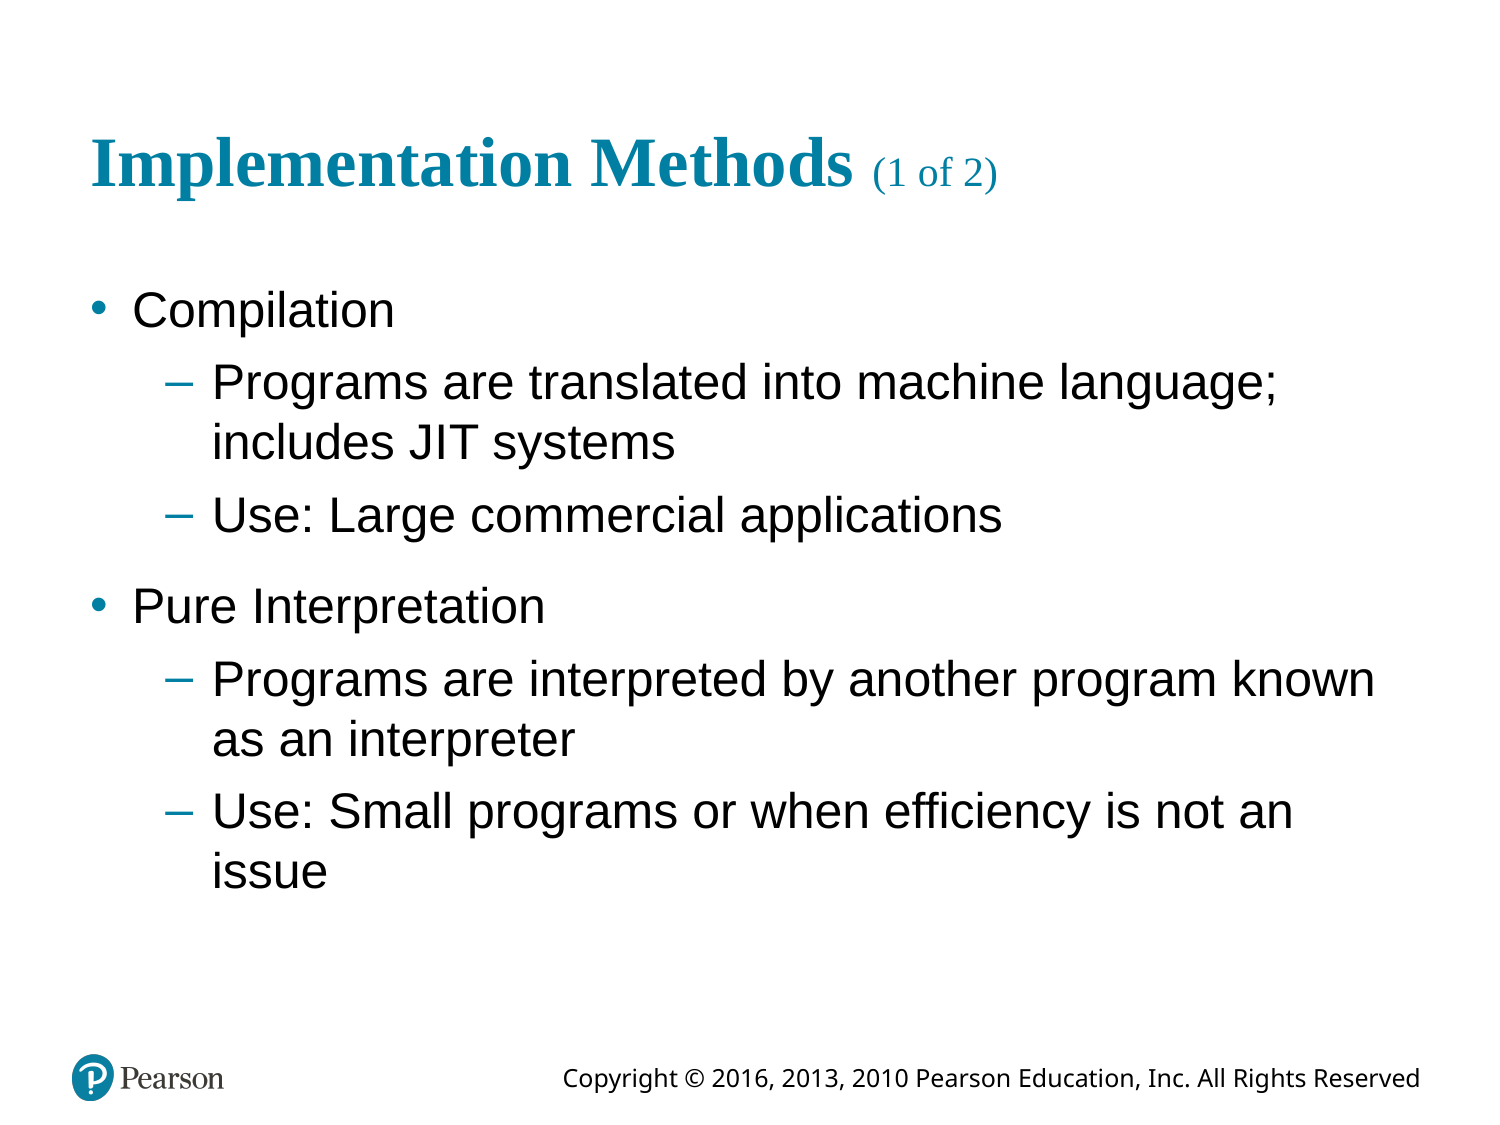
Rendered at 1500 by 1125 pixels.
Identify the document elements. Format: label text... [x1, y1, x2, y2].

picture [72, 1087, 83, 1101]
picture [72, 1054, 88, 1070]
title Implementation Methods (1 of 2) [75, 35, 1425, 216]
picture [98, 1054, 224, 1101]
picture [80, 1063, 106, 1088]
list Compilation Programs are translated into machine language; includes J I T systems Use: Large commercial applications Pure Interpretation Programs are interpreted by another program known as an interpreter Use: Small programs or when efficiency is not an issue [75, 262, 1425, 1005]
